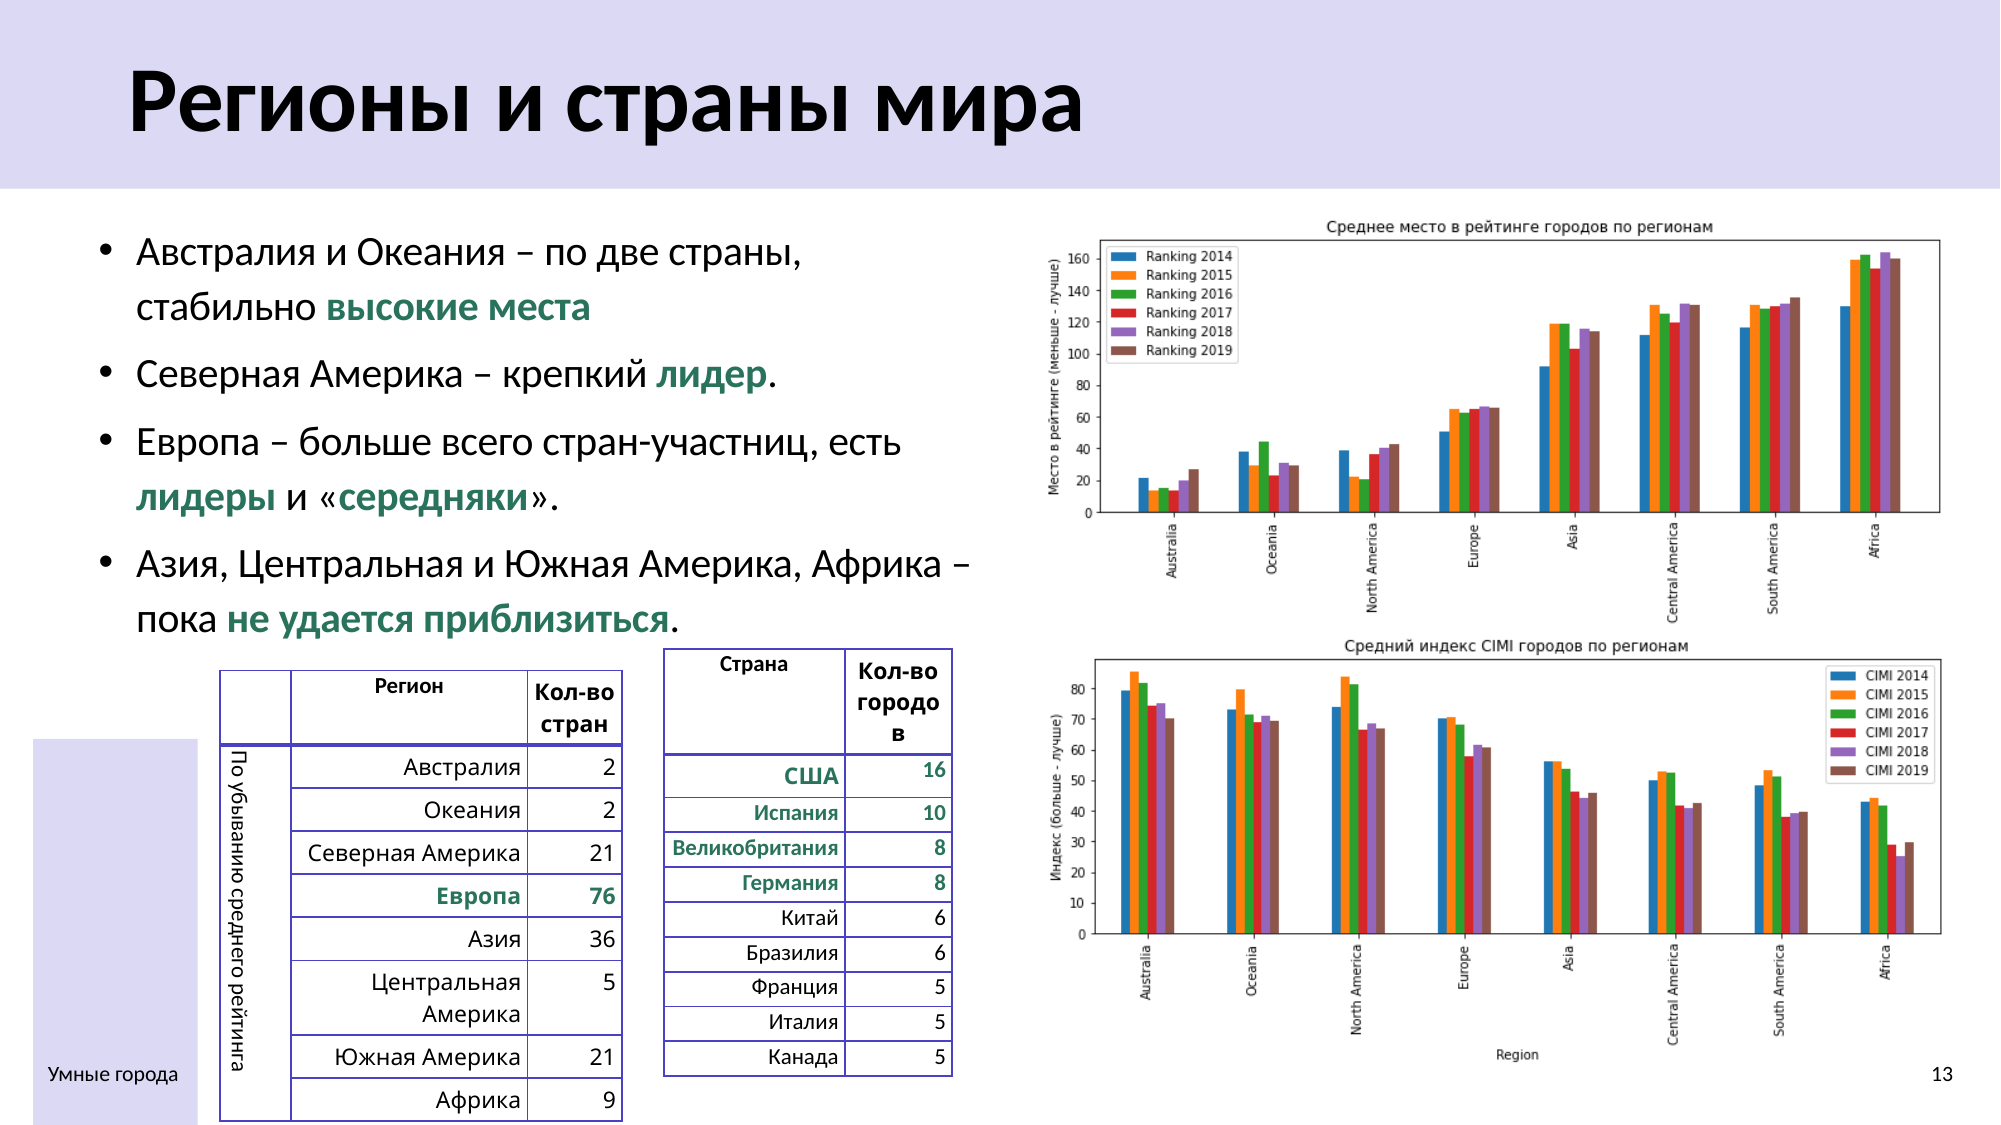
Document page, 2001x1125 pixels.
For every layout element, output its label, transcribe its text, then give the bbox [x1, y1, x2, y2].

table_cell По убыванию среднего рейтинга [221, 747, 290, 1120]
table_header Страна [665, 650, 844, 753]
title Регионы и страны мира [113, 31, 1852, 159]
table_header [221, 671, 290, 743]
table_cell Океания [292, 789, 527, 830]
picture [1041, 211, 1948, 1071]
table_cell 21 [528, 832, 621, 873]
table_cell США [665, 756, 844, 797]
table_cell Африка [292, 1079, 527, 1120]
table_cell Центральная Америка [292, 961, 527, 1034]
table_cell 21 [528, 1036, 621, 1077]
table_header Кол-во городов [846, 650, 951, 753]
table_cell 16 [846, 756, 951, 797]
table_cell 6 [846, 938, 951, 971]
table_cell Китай [665, 903, 844, 936]
table_cell Великобритания [665, 833, 844, 866]
table_cell 10 [846, 798, 951, 831]
table_cell 5 [846, 973, 951, 1006]
table_cell Северная Америка [292, 832, 527, 873]
slide_number 13 [1864, 1042, 1968, 1103]
list Австралия и Океания – по две страны, стабильно высокие места Северная Америка – крепкий лидер. Европа – больше всего стран-участниц, есть лидеры и «середняки». Азия, Центральная и Южная Америка, Африка – пока не удается приблизиться. [83, 211, 1000, 864]
table_cell 8 [846, 868, 951, 901]
table_cell 8 [846, 833, 951, 866]
table_header Регион [292, 671, 527, 743]
table_cell Канада [665, 1042, 844, 1075]
table_cell Бразилия [665, 938, 844, 971]
table_cell Европа [292, 875, 527, 916]
table_cell Азия [292, 918, 527, 960]
table_cell Германия [665, 868, 844, 901]
table_cell 36 [528, 918, 621, 960]
table_cell 2 [528, 789, 621, 830]
table_cell Италия [665, 1007, 844, 1040]
table_cell 9 [528, 1079, 621, 1120]
table_cell 5 [528, 961, 621, 1034]
footer Умные города [33, 738, 198, 1125]
table_cell 76 [528, 875, 621, 916]
table_cell Австралия [292, 747, 527, 787]
table_cell Испания [665, 798, 844, 831]
table_cell 6 [846, 903, 951, 936]
table_cell 5 [846, 1042, 951, 1075]
table_cell 5 [846, 1007, 951, 1040]
table_cell 2 [528, 747, 621, 787]
table_cell Франция [665, 973, 844, 1006]
table_cell Южная Америка [292, 1036, 527, 1077]
table_header Кол-во стран [528, 671, 621, 743]
